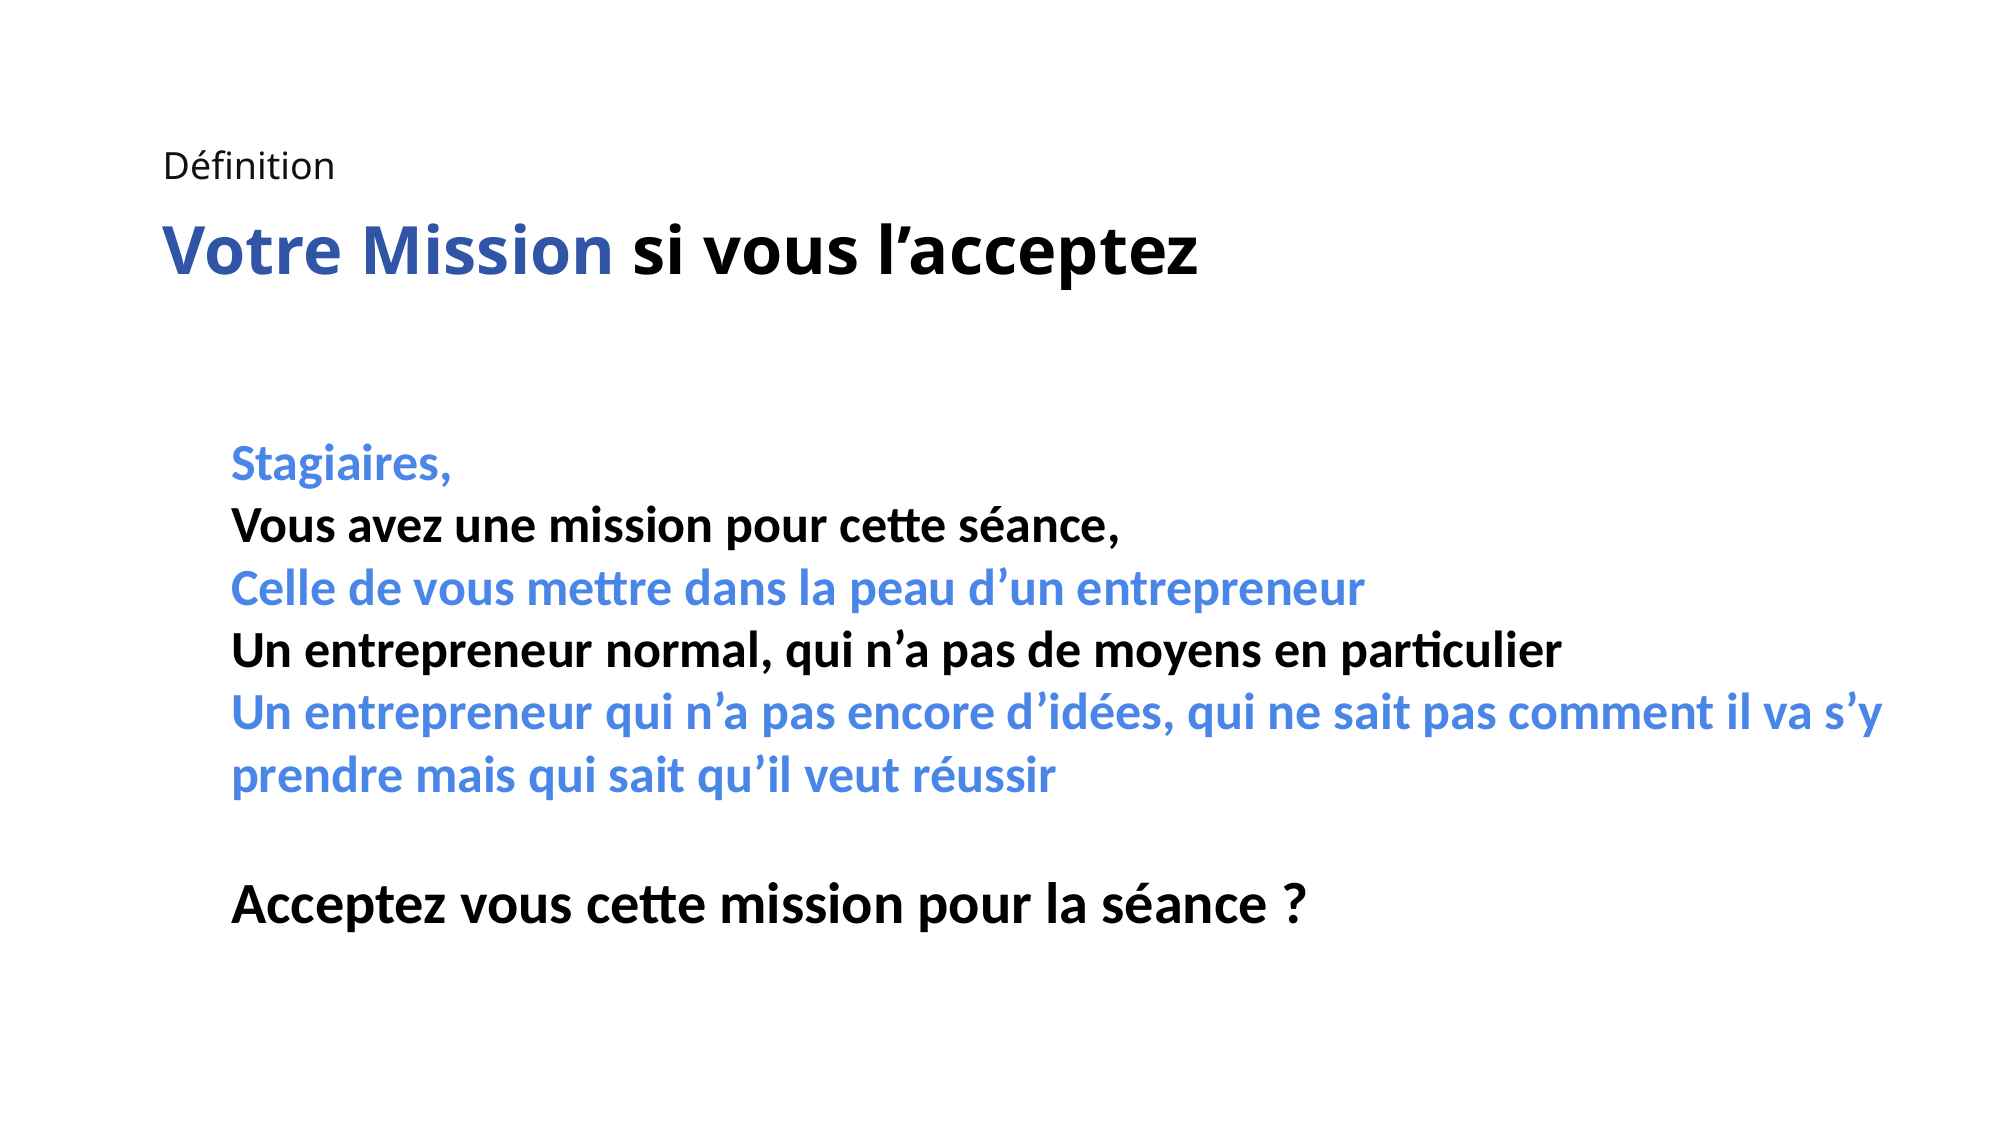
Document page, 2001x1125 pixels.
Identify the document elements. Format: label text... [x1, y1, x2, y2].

text_box Votre Mission si vous l’acceptez [147, 200, 1710, 295]
text_box Définition [147, 140, 627, 188]
text_box Stagiaires, Vous avez une mission pour cette séance, Celle de vous mettre dans la peau d’un entrepreneur Un entrepreneur normal, qui n’a pas de moyens en particulier Un entrepreneur qui n’a pas encore d’idées, qui ne sait pas comment il va s’y prendre mais qui sait qu’il veut réussir Acceptez vous cette mission pour la séance ? [206, 420, 2000, 943]
